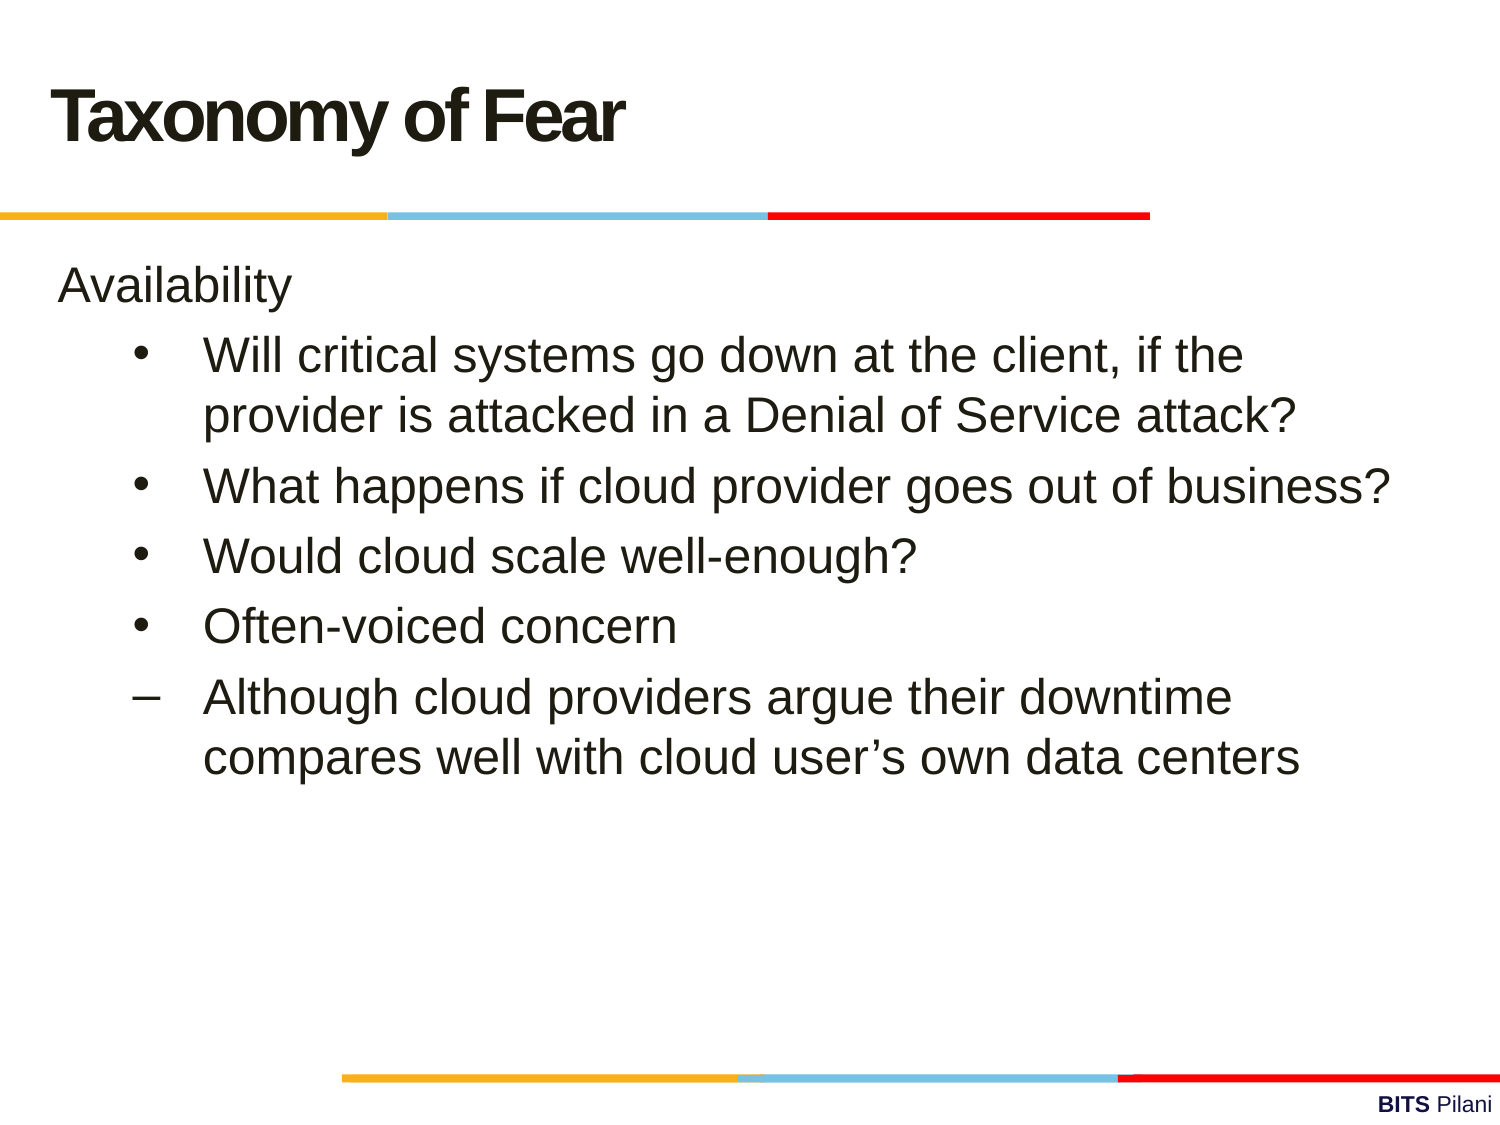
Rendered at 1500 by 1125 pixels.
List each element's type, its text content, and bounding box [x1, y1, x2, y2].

list Availability Will critical systems go down at the client, if the provider is attacked in a Denial of Service attack? What happens if cloud provider goes out of business? Would cloud scale well-enough? Often-voiced concern Although cloud providers argue their downtime compares well with cloud user’s own data centers [49, 244, 1401, 988]
text_box Taxonomy of Fear [49, 24, 1088, 213]
